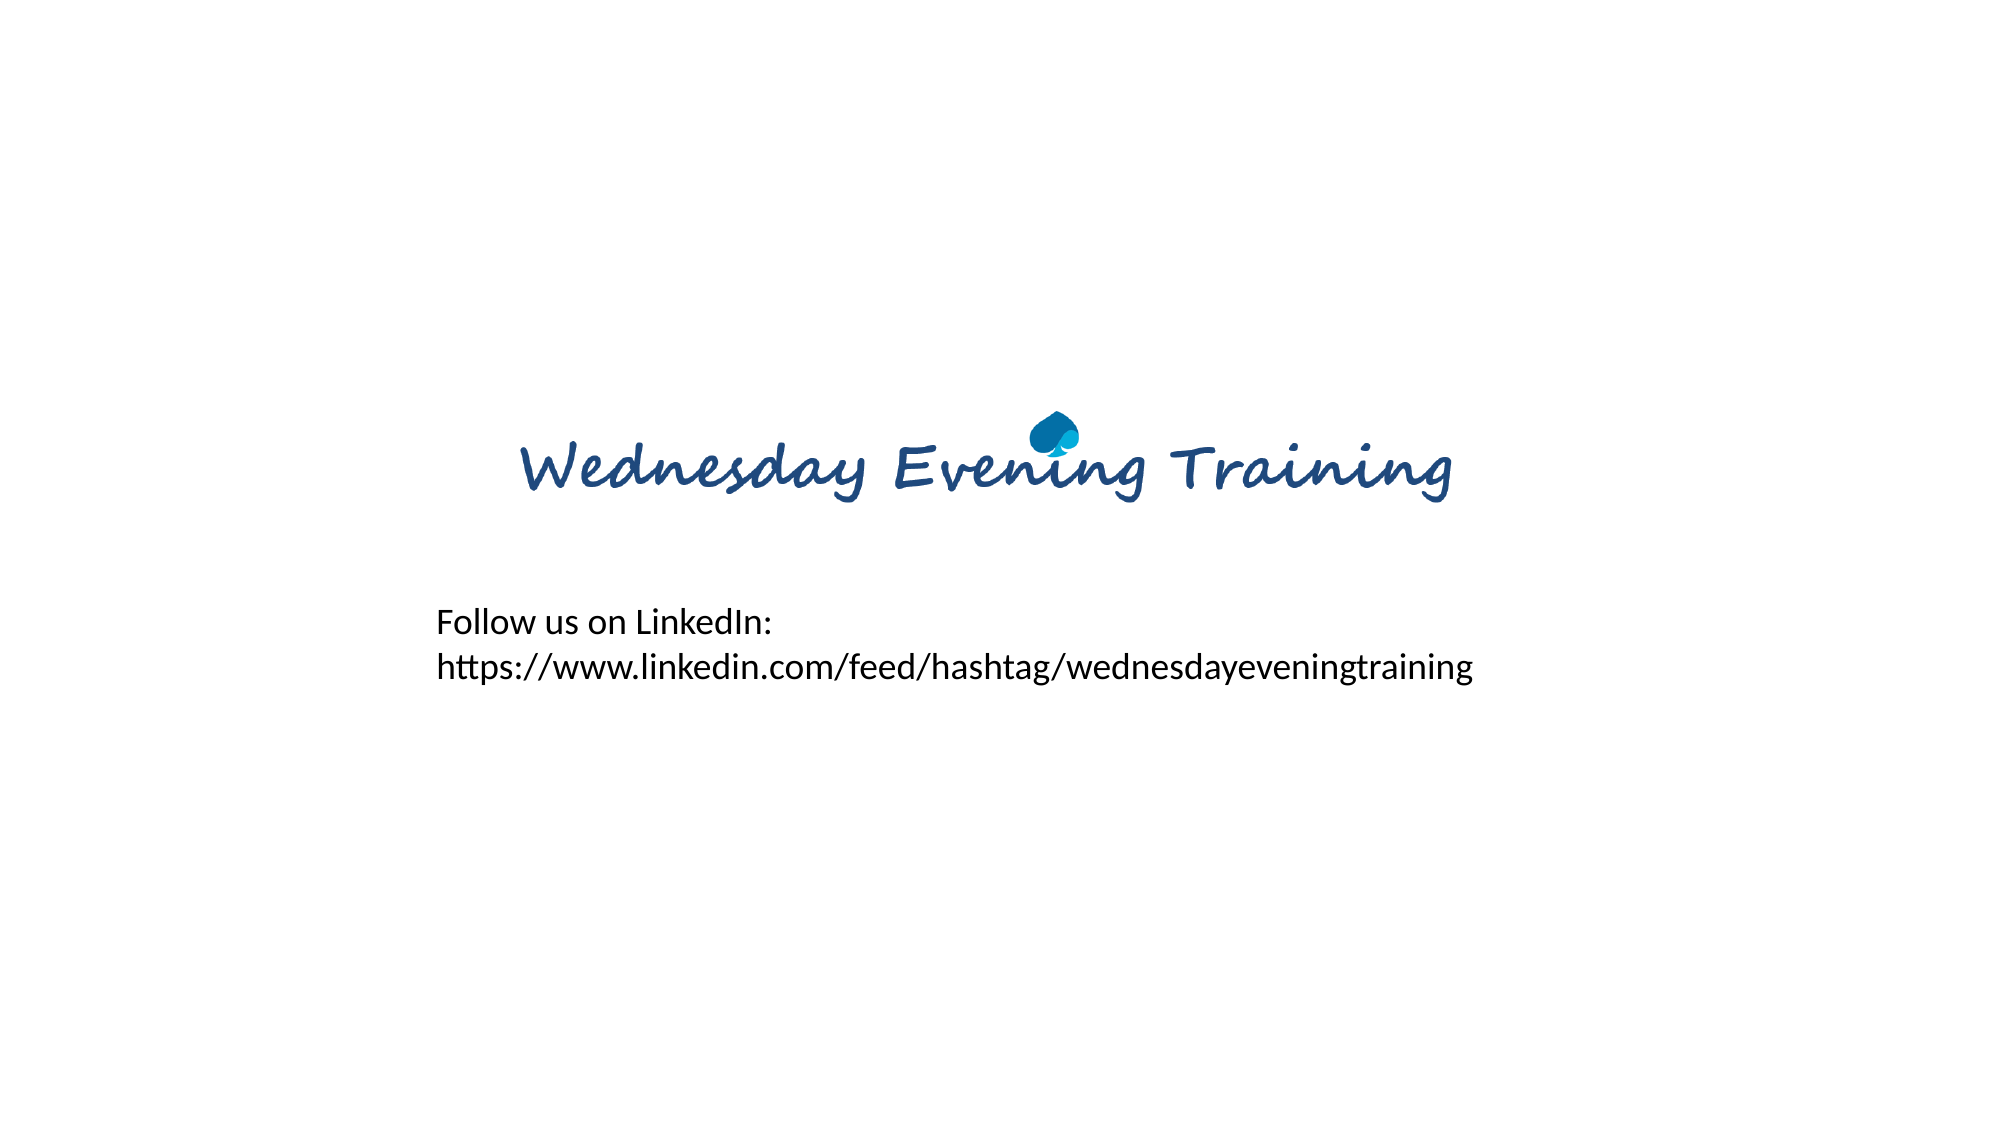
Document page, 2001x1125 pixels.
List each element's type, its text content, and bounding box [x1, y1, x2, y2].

text_box Follow us on LinkedIn: https://www.linkedin.com/feed/hashtag/wednesdayeveningtraining [421, 589, 1545, 695]
picture [507, 401, 1459, 515]
